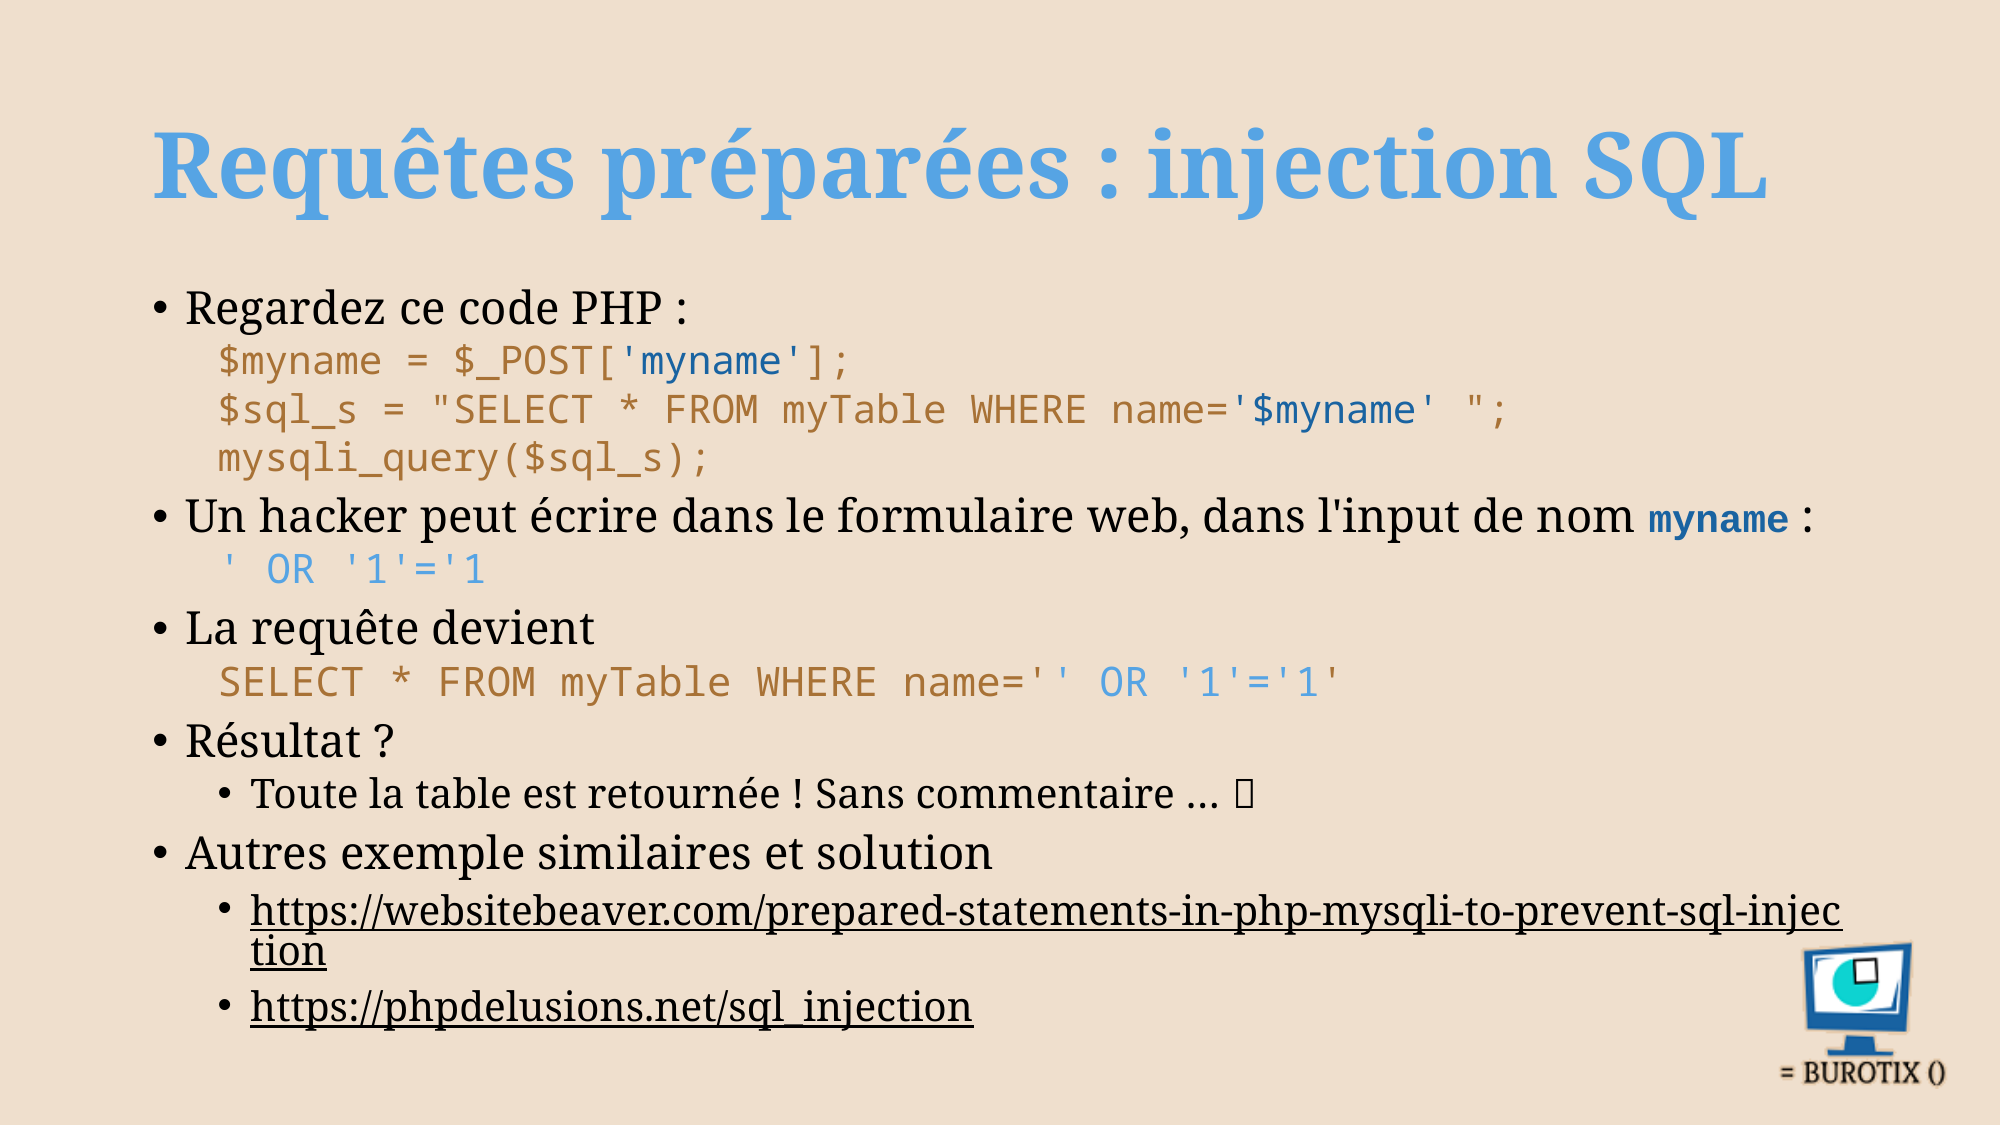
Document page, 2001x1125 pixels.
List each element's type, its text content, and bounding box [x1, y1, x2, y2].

picture [1776, 938, 1949, 1089]
list Regardez ce code PHP : $myname = $_POST['myname']; $sql_s = "SELECT * FROM myTable WHERE name='$myname' "; mysqli_query($sql_s); Un hacker peut écrire dans le formulaire web, dans l'input de nom myname : ' OR '1'='1 La requête devient SELECT * FROM myTable WHERE name='' OR '1'='1' Résultat ? Toute la table est retournée ! Sans commentaire …  Autres exemple similaires et solution https://websitebeaver.com/prepared-statements-in-php-mysqli-to-prevent-sql-injection https://phpdelusions.net/sql_injection [137, 277, 1863, 1014]
title Requêtes préparées : injection SQL [137, 59, 1863, 277]
